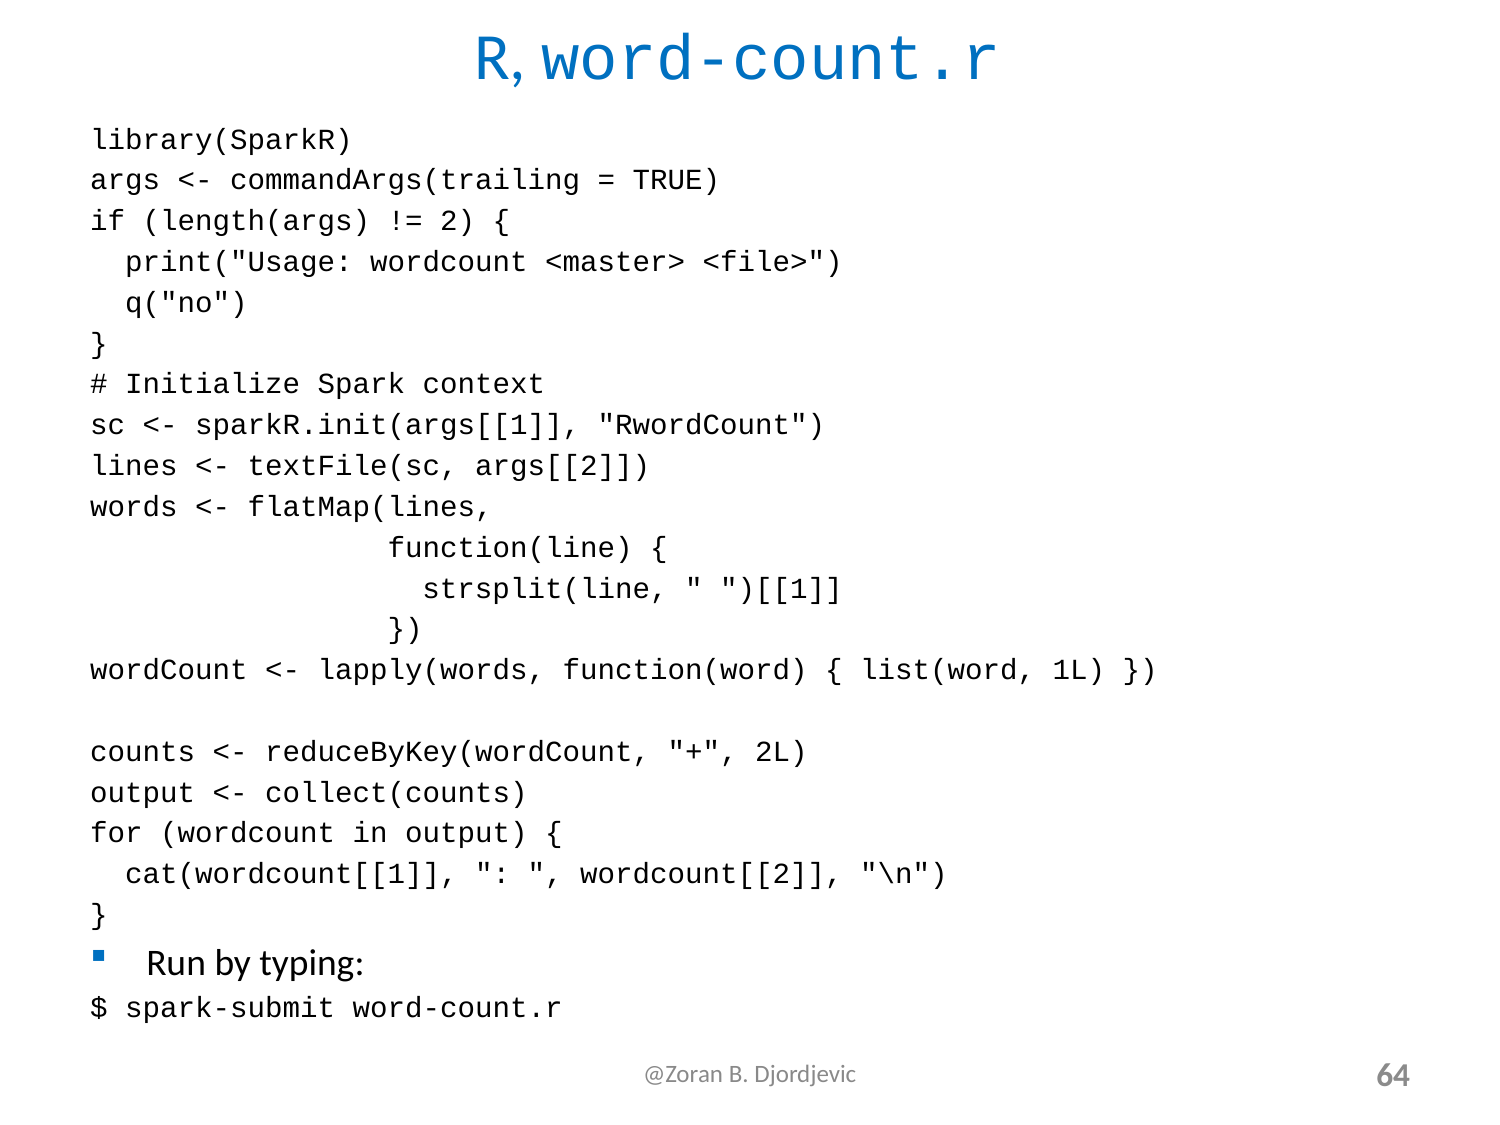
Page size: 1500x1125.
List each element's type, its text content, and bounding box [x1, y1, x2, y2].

list library(SparkR) args <- commandArgs(trailing = TRUE) if (length(args) != 2) { print("Usage: wordcount <master> <file>") q("no") } # Initialize Spark context sc <- sparkR.init(args[[1]], "RwordCount") lines <- textFile(sc, args[[2]]) words <- flatMap(lines, function(line) { strsplit(line, " ")[[1]] }) wordCount <- lapply(words, function(word) { list(word, 1L) }) counts <- reduceByKey(wordCount, "+", 2L) output <- collect(counts) for (wordcount in output) { cat(wordcount[[1]], ": ", wordcount[[2]], "\n") } Run by typing: $ spark-submit word-count.r [75, 112, 1425, 1025]
title R, word-count.r [62, 5, 1413, 100]
footer @Zoran B. Djordjevic [512, 1042, 988, 1103]
slide_number 64 [1074, 1042, 1425, 1103]
